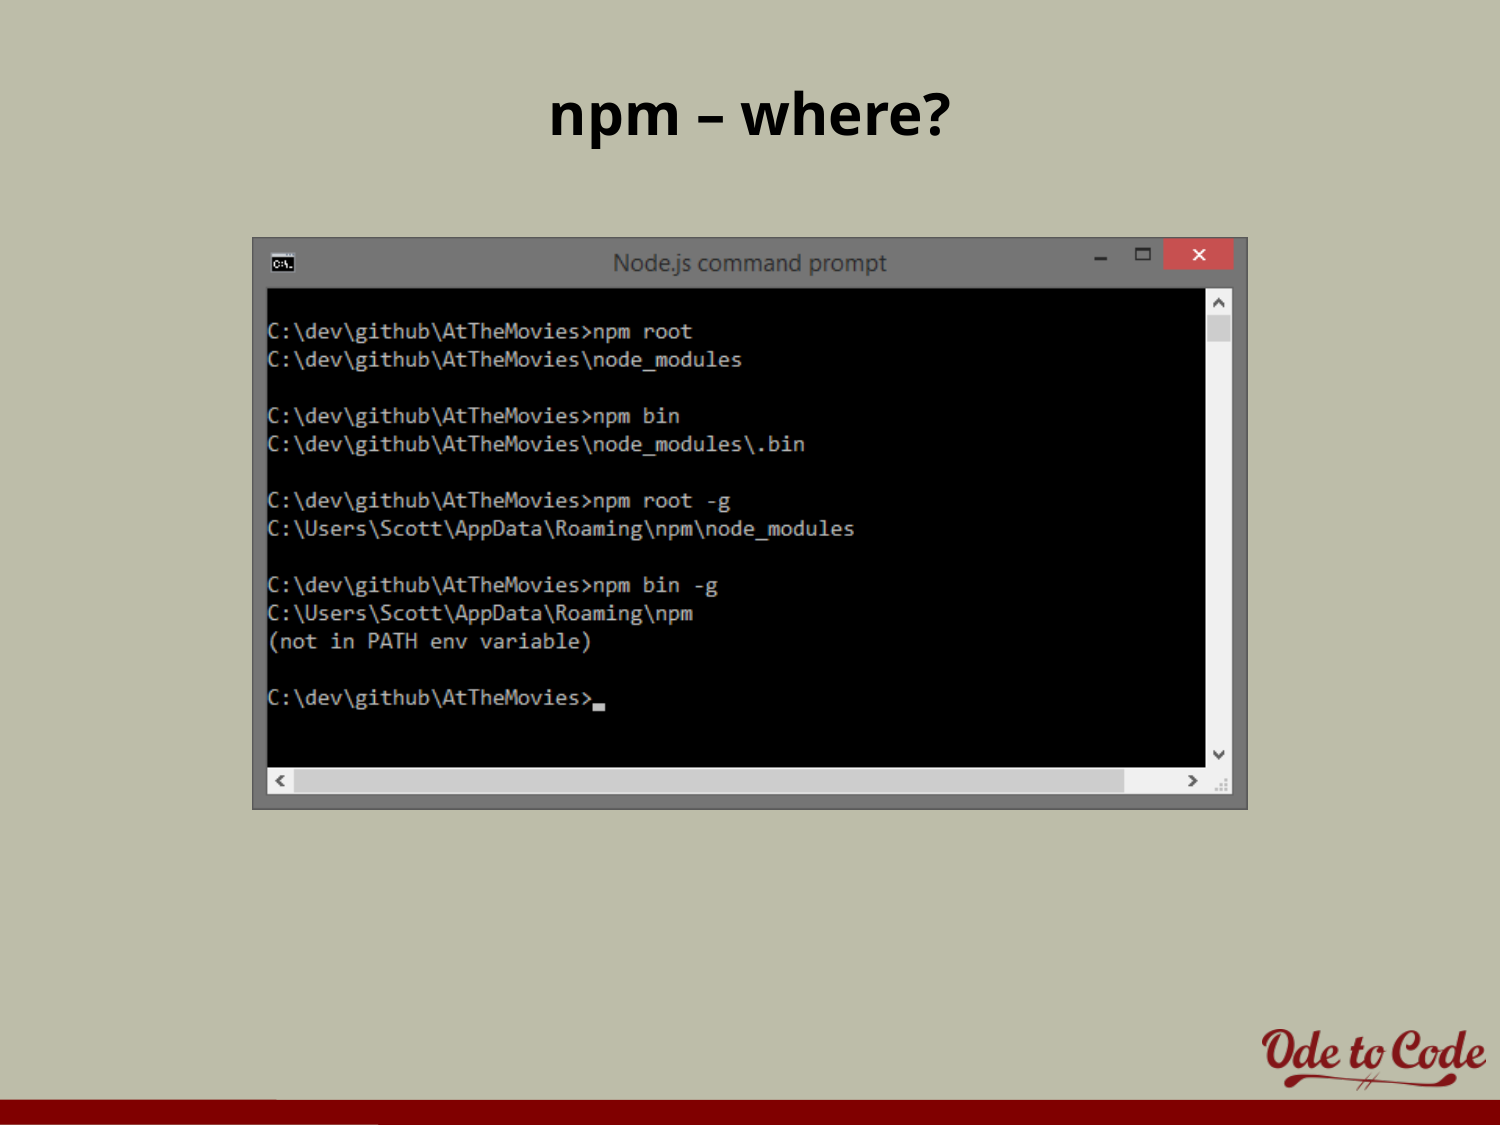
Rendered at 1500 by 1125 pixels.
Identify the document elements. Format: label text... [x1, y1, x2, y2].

picture [1262, 1029, 1486, 1091]
title npm – where? [74, 49, 1426, 176]
picture [252, 237, 1248, 810]
